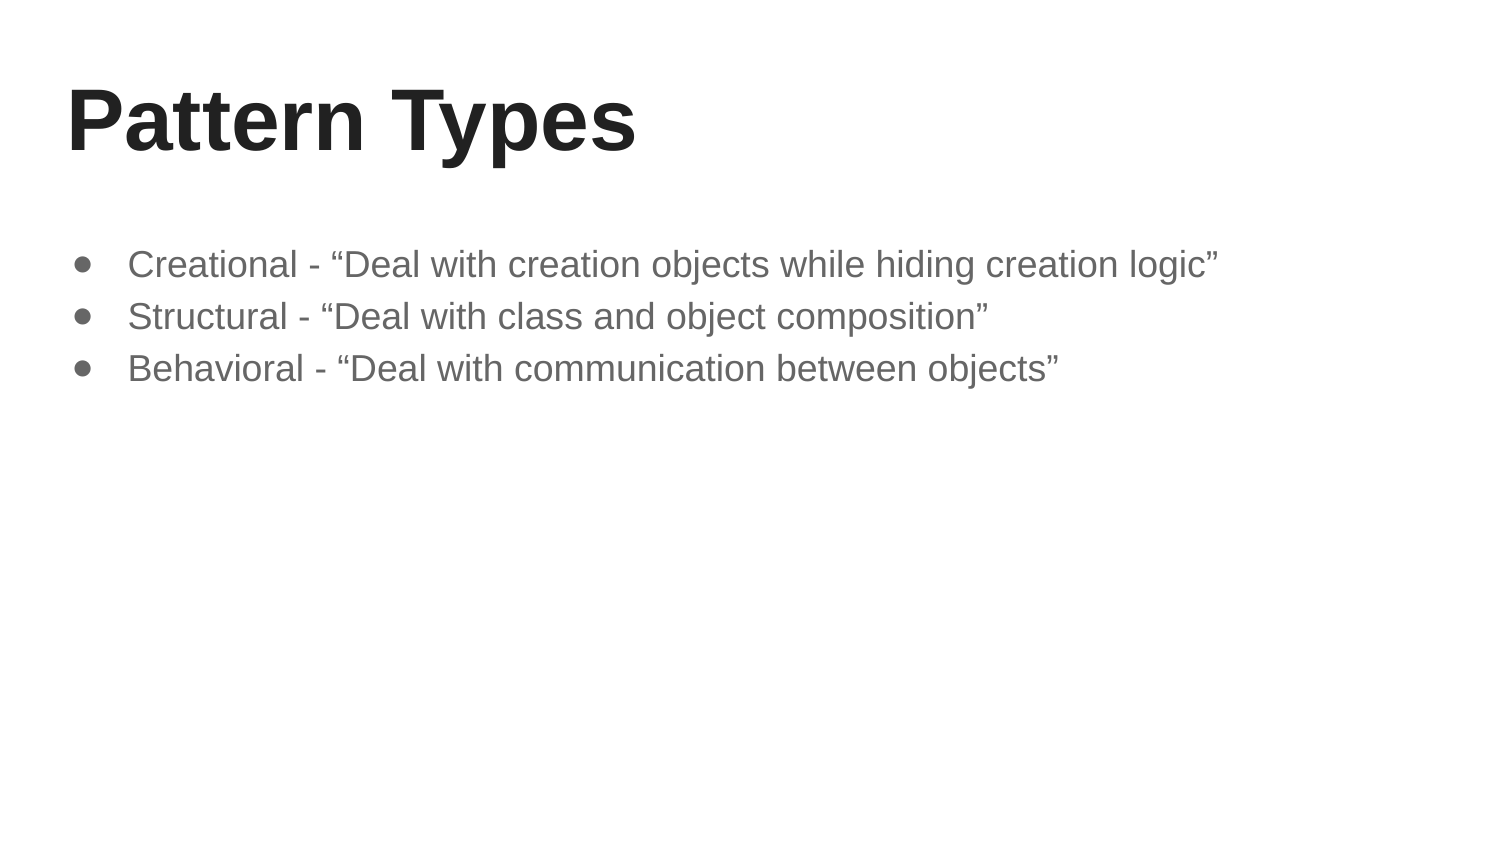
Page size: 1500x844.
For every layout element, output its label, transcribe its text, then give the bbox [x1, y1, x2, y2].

list Creational - “Deal with creation objects while hiding creation logic” Structural - “Deal with class and object composition” Behavioral - “Deal with communication between objects” [37, 218, 1436, 767]
title Pattern Types [51, 48, 1449, 180]
